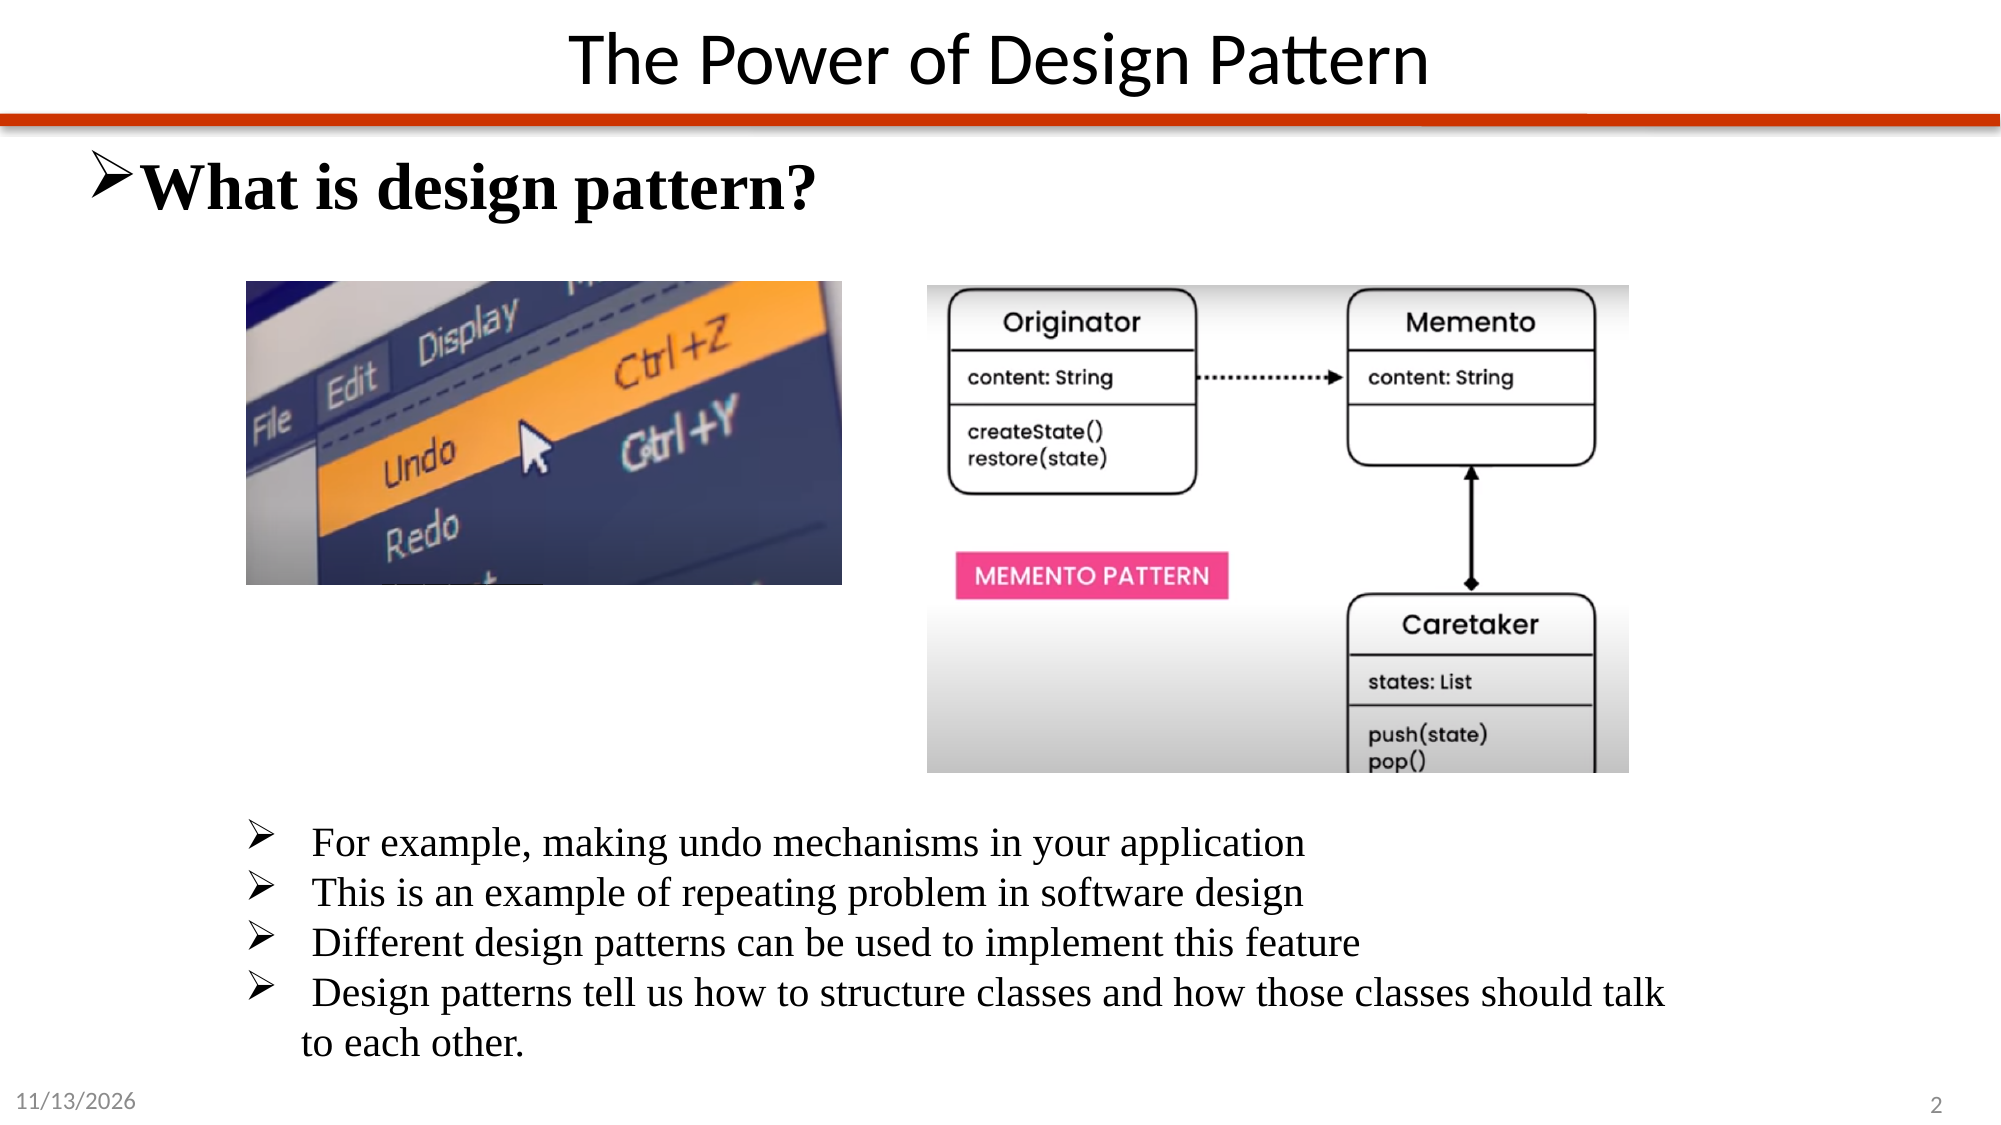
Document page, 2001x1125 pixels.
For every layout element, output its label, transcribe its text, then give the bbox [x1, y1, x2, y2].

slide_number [0, 1078, 213, 1121]
title The Power of Design Pattern [0, 0, 2000, 111]
picture [246, 281, 842, 585]
text_box [212, 71, 1713, 255]
text_box What is design pattern? [71, 135, 1929, 350]
text_box For example, making undo mechanisms in your application This is an example of repeating problem in software design Different design patterns can be used to implement this feature Design patterns tell us how to structure classes and how those classes should talk to each other. [230, 807, 1695, 1073]
picture [926, 285, 1629, 773]
